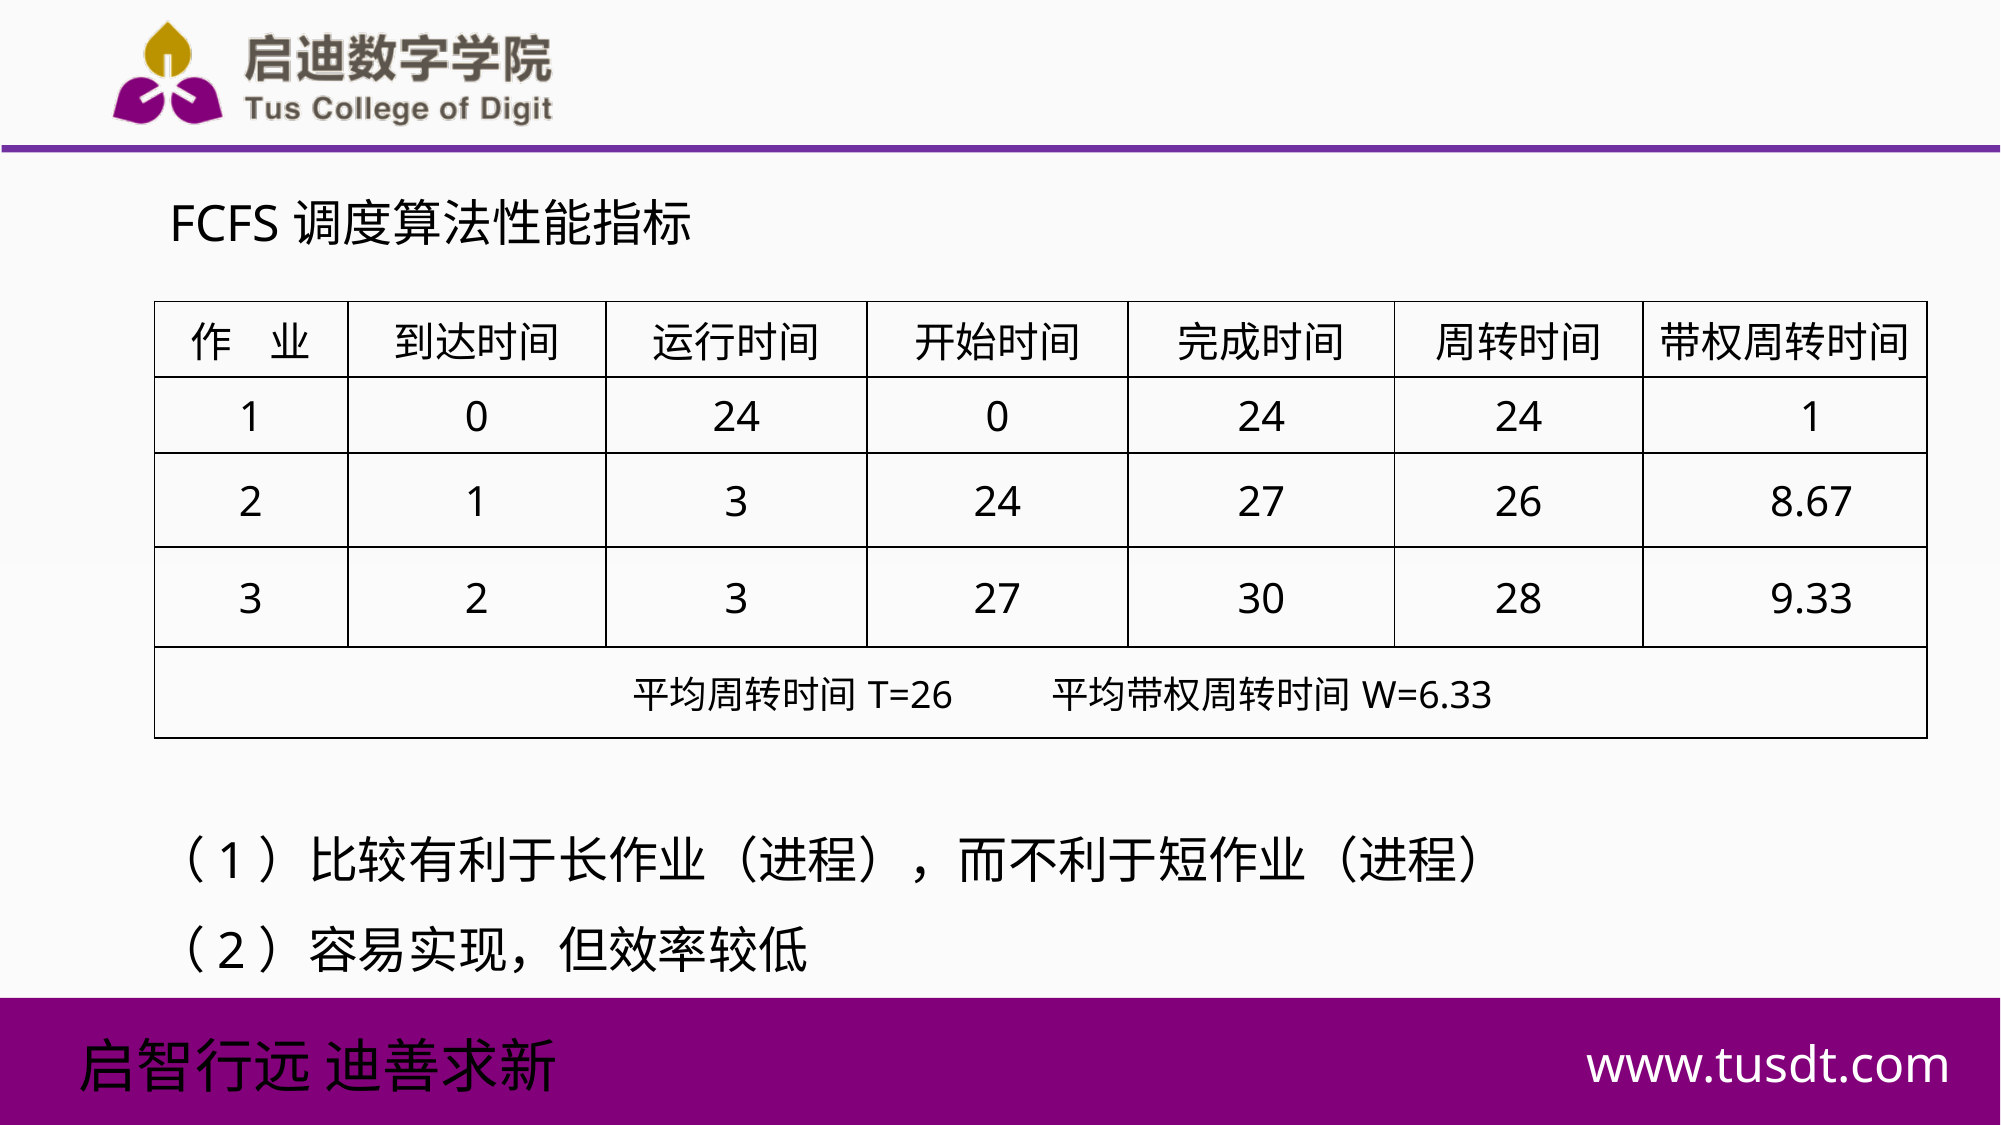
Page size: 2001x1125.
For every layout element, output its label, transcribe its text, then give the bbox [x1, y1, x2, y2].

table_cell 3 [155, 548, 347, 646]
text_box （1）比较有利于长作业（进程），而不利于短作业（进程） （2）容易实现，但效率较低 [140, 790, 1927, 986]
table_cell 3 [607, 548, 866, 646]
table_header 带权周转时间 [1644, 302, 1926, 376]
table_cell 1 [1644, 378, 1926, 452]
table_header 到达时间 [349, 302, 605, 376]
table_cell 0 [349, 378, 605, 452]
table_cell 平均周转时间T=26 平均带权周转时间W=6.33 [155, 648, 1926, 737]
table_cell 26 [1395, 454, 1642, 546]
table_cell 0 [868, 378, 1127, 452]
table_cell 27 [1129, 454, 1394, 546]
picture [106, 11, 562, 134]
table_header 运行时间 [607, 302, 866, 376]
table_header 作 业 [155, 302, 347, 376]
table_cell 2 [349, 548, 605, 646]
text_box FCFS调度算法性能指标 [154, 196, 1892, 254]
table_cell 24 [1395, 378, 1642, 452]
table_cell 28 [1395, 548, 1642, 646]
table_cell 1 [349, 454, 605, 546]
table_header 周转时间 [1395, 302, 1642, 376]
table_header 开始时间 [868, 302, 1127, 376]
table_cell 3 [607, 454, 866, 546]
table_cell 24 [868, 454, 1127, 546]
table_cell 30 [1129, 548, 1394, 646]
table_header 完成时间 [1129, 302, 1394, 376]
table_cell 1 [155, 378, 347, 452]
table_cell 24 [607, 378, 866, 452]
table_cell 2 [155, 454, 347, 546]
table_cell 9.33 [1644, 548, 1926, 646]
table_cell 27 [868, 548, 1127, 646]
table_cell 8.67 [1644, 454, 1926, 546]
table_cell 24 [1129, 378, 1394, 452]
